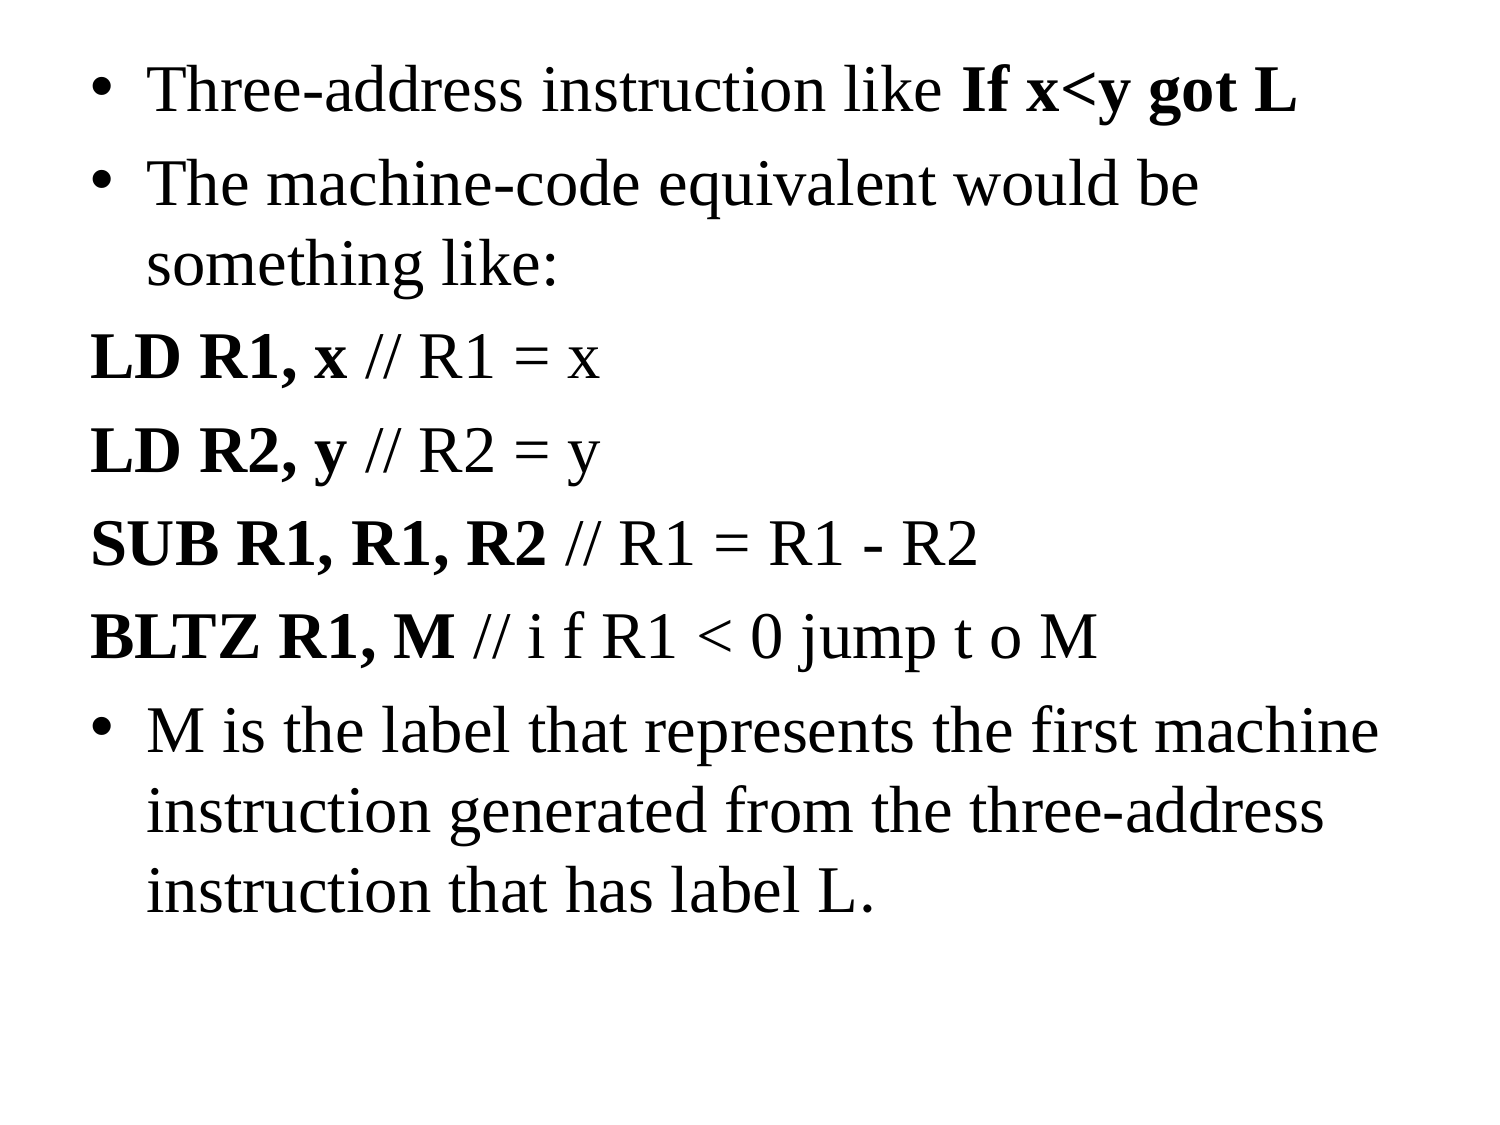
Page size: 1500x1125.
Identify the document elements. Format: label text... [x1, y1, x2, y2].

list Three-address instruction like If x<y got L The machine-code equivalent would be something like: LD R1, x // R1 = x LD R2, y // R2 = y SUB R1, R1, R2 // R1 = R1 - R2 BLTZ R1, M // i f R1 < 0 jump t o M M is the label that represents the first machine instruction generated from the three-address instruction that has label L. [75, 37, 1425, 1005]
